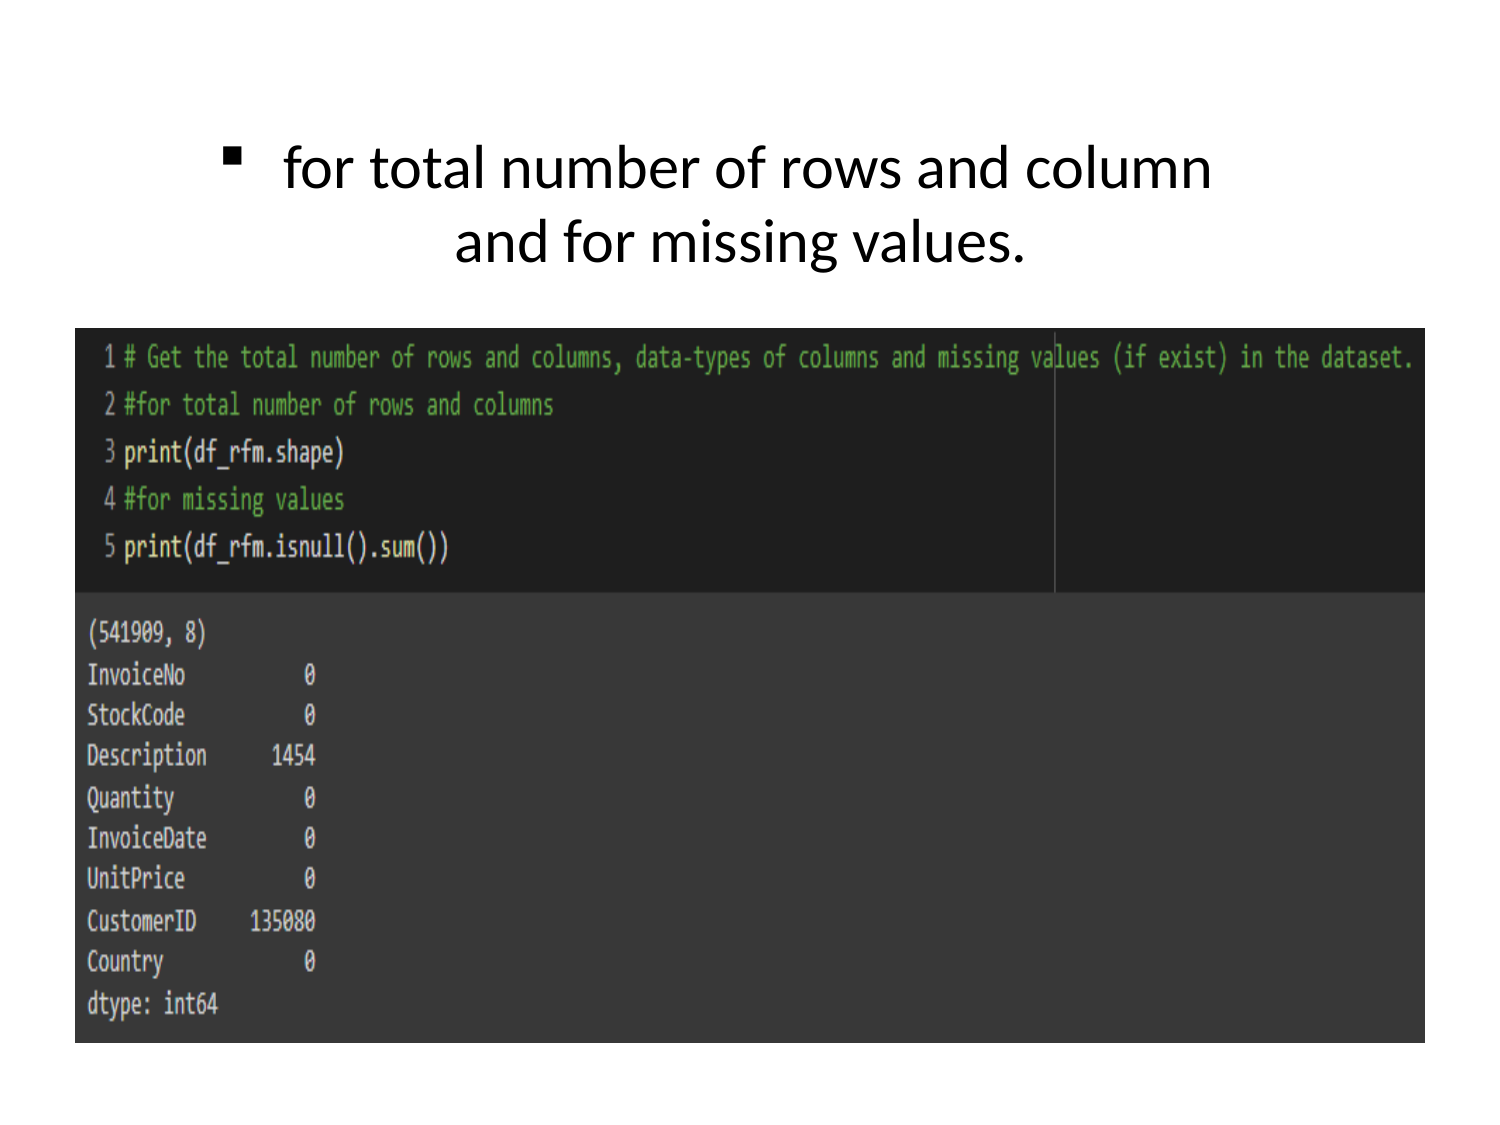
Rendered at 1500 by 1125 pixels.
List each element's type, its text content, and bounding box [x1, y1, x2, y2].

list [74, 327, 1426, 1044]
title for total number of rows and column and for missing values. [58, 117, 1409, 375]
